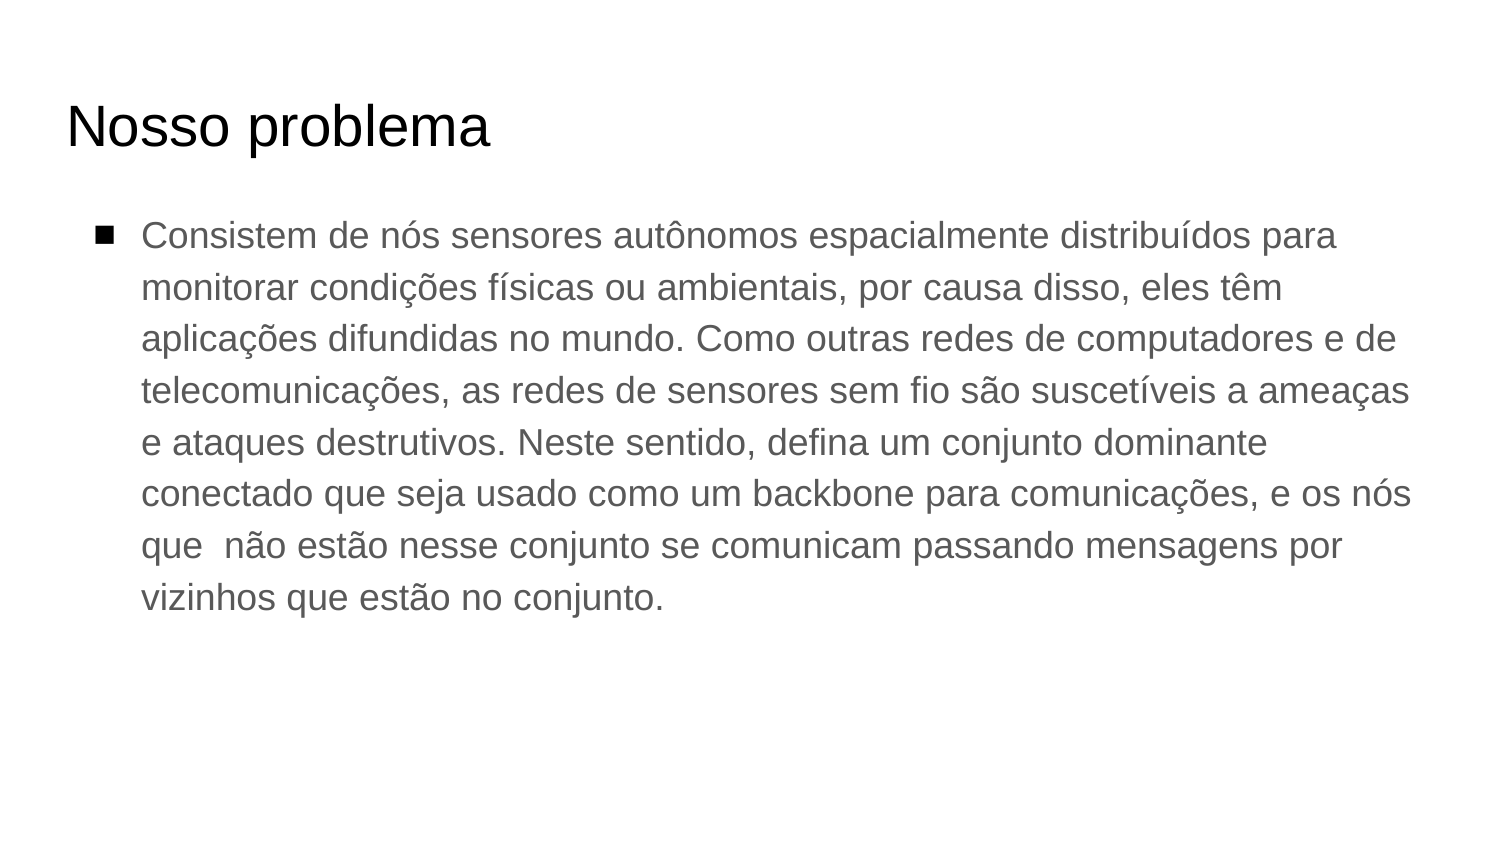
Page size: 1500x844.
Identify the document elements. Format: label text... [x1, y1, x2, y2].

title Nosso problema [51, 72, 1449, 167]
list Consistem de nós sensores autônomos espacialmente distribuídos para monitorar condições físicas ou ambientais, por causa disso, eles têm aplicações difundidas no mundo. Como outras redes de computadores e de telecomunicações, as redes de sensores sem fio são suscetíveis a ameaças e ataques destrutivos. Neste sentido, defina um conjunto dominante conectado que seja usado como um backbone para comunicações, e os nós que não estão nesse conjunto se comunicam passando mensagens por vizinhos que estão no conjunto. [51, 189, 1449, 750]
